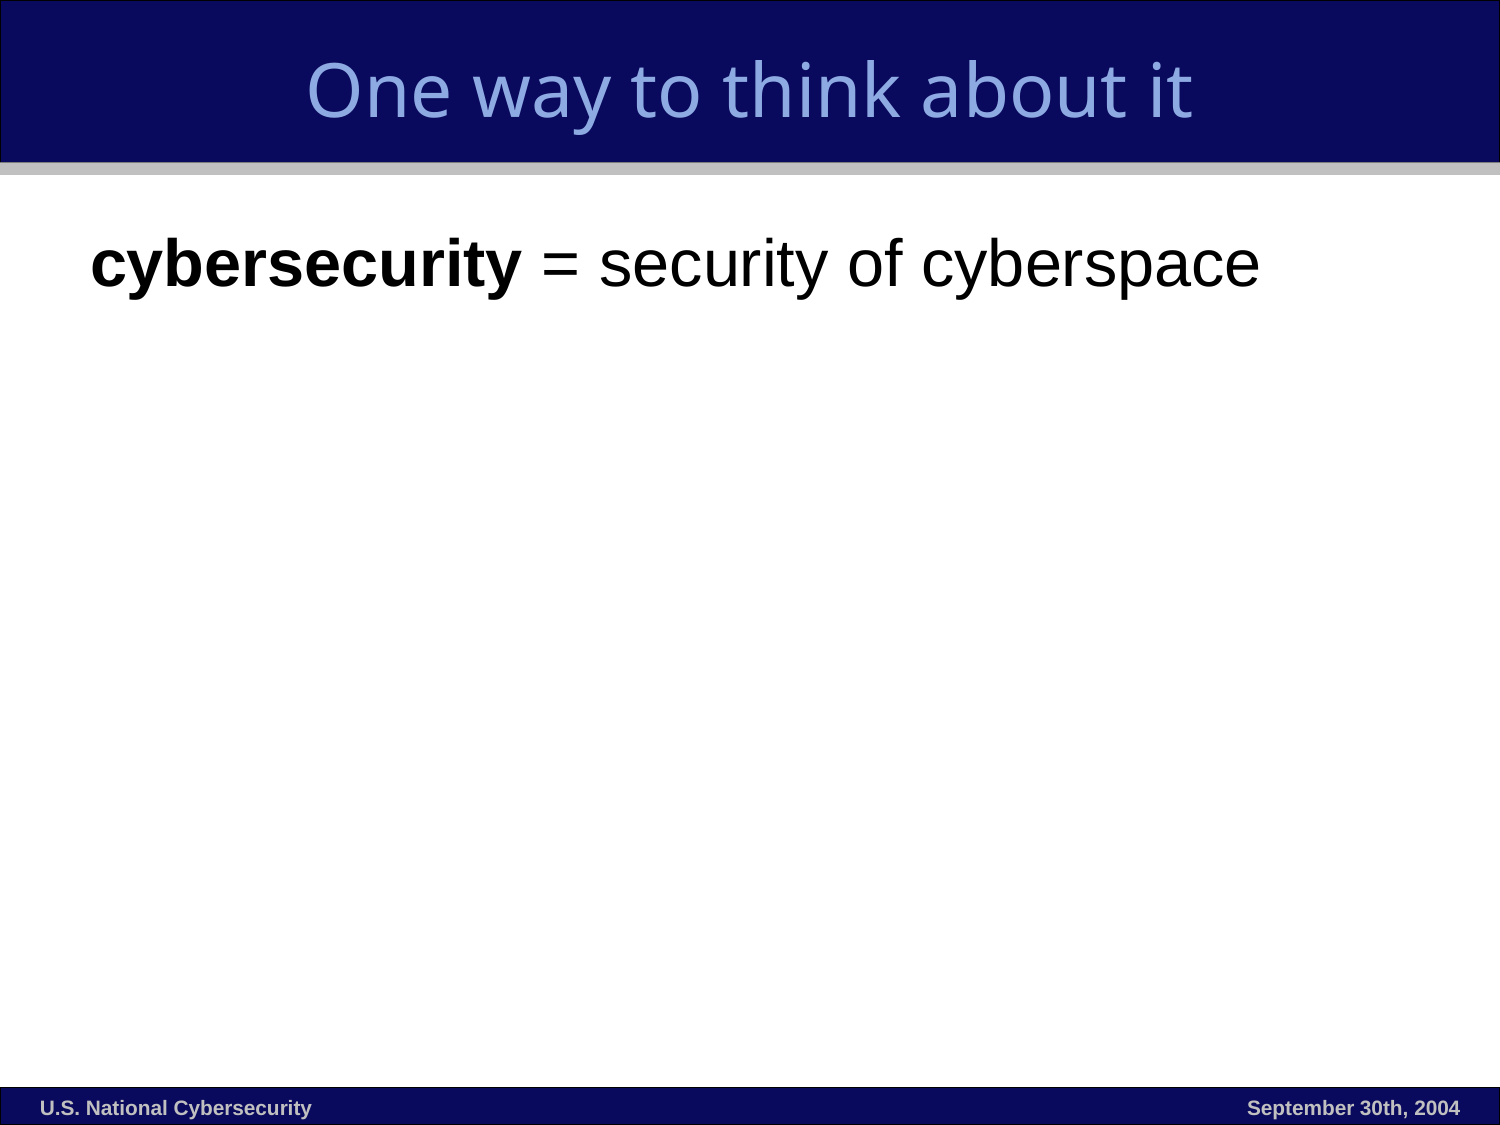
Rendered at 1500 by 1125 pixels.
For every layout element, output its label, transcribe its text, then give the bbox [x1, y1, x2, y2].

list cybersecurity = security of cyberspace [75, 212, 1425, 1075]
footer U.S. National Cybersecurity [24, 1087, 513, 1125]
title One way to think about it [75, 0, 1425, 175]
